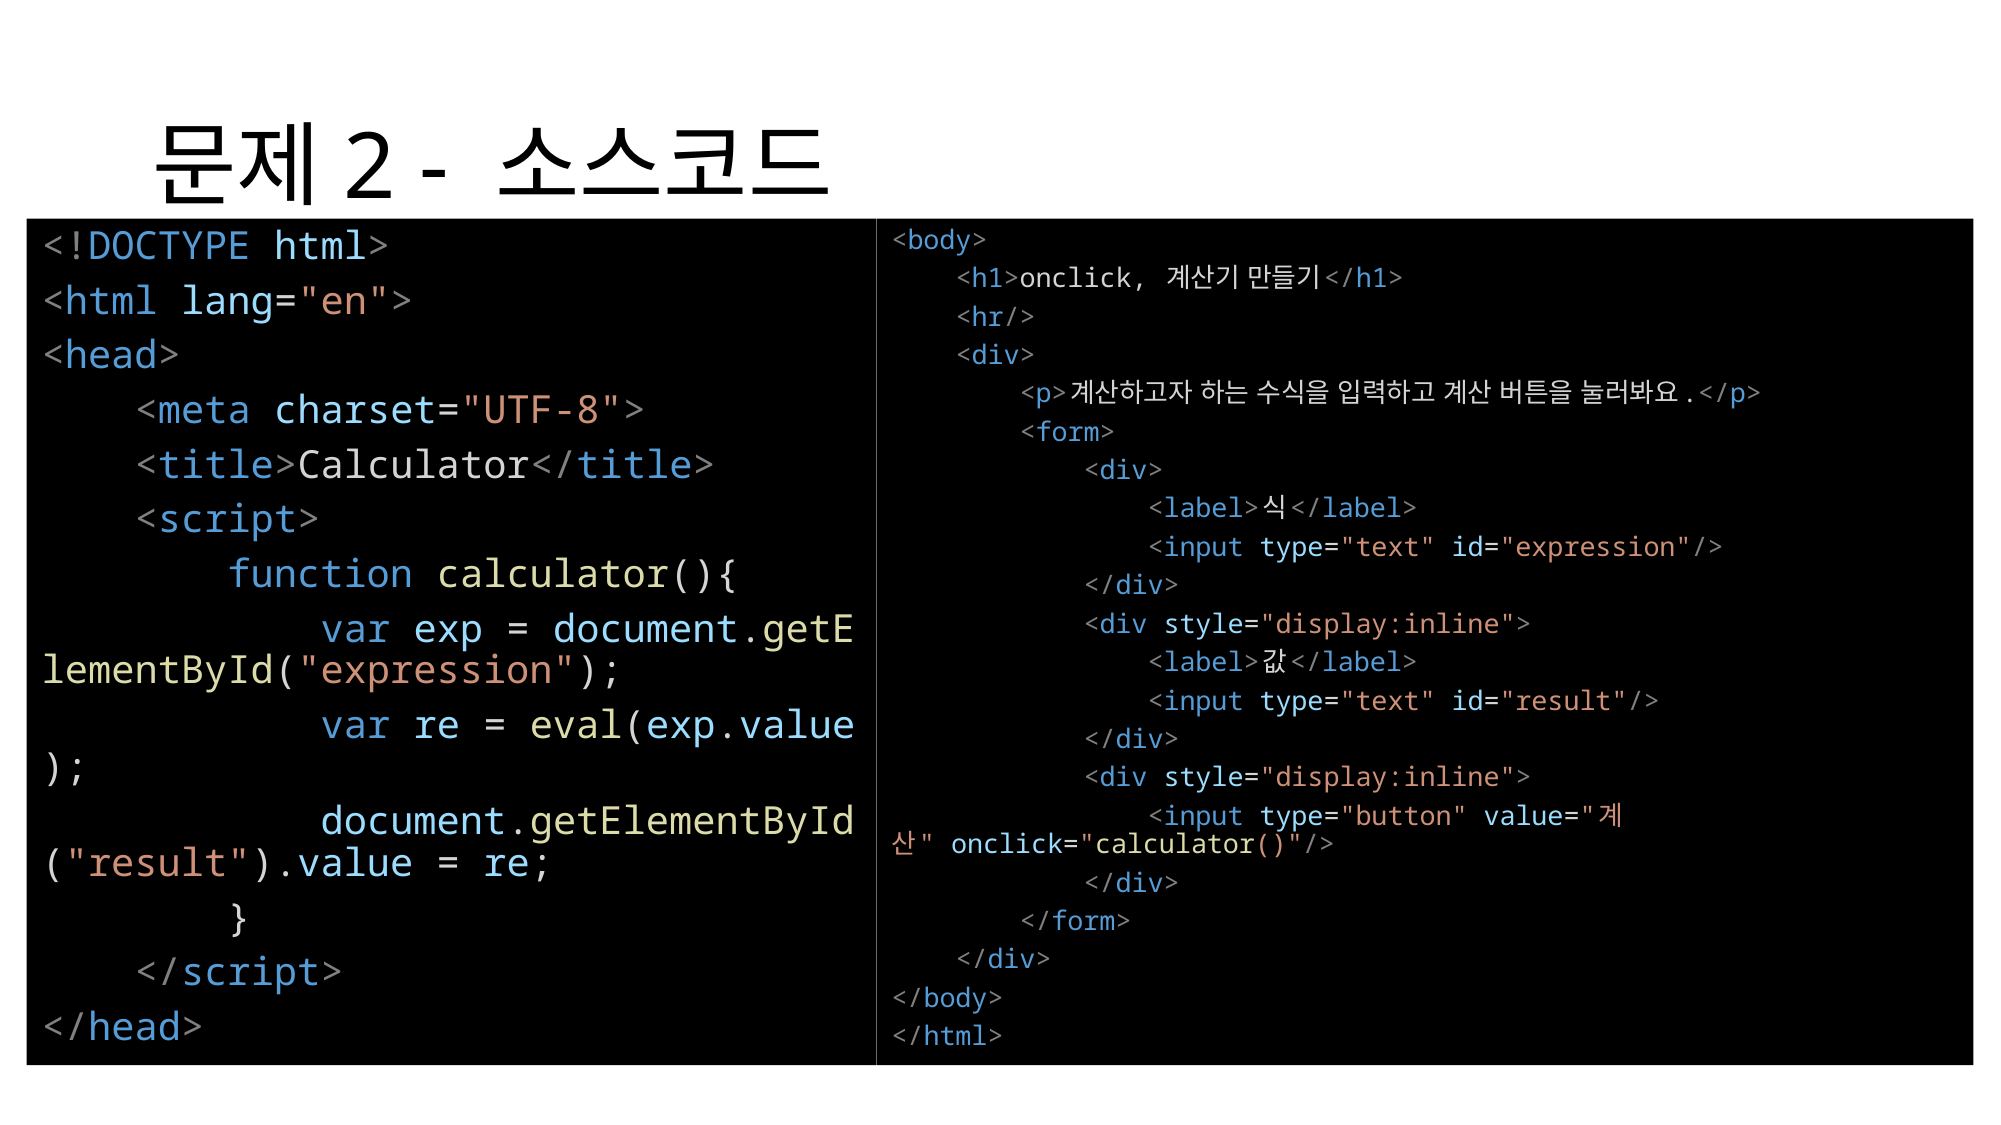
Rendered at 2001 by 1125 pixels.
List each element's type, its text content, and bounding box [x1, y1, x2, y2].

title 문제2 - 소스코드 [137, 59, 1863, 218]
list <!DOCTYPE html> <html lang="en"> <head> <meta charset="UTF-8"> <title>Calculator</title> <script> function calculator(){ var exp = document.getElementById("expression"); var re = eval(exp.value); document.getElementById("result").value = re; } </script> </head> [26, 218, 876, 1066]
list <body> <h1>onclick, 계산기 만들기</h1> <hr/> <div> <p>계산하고자 하는 수식을 입력하고 계산 버튼을 눌러봐요.</p> <form> <div> <label>식</label> <input type="text" id="expression"/> </div> <div style="display:inline"> <label>값</label> <input type="text" id="result"/> </div> <div style="display:inline"> <input type="button" value="계산" onclick="calculator()"/> </div> </form> </div> </body> </html> [876, 218, 1974, 1066]
